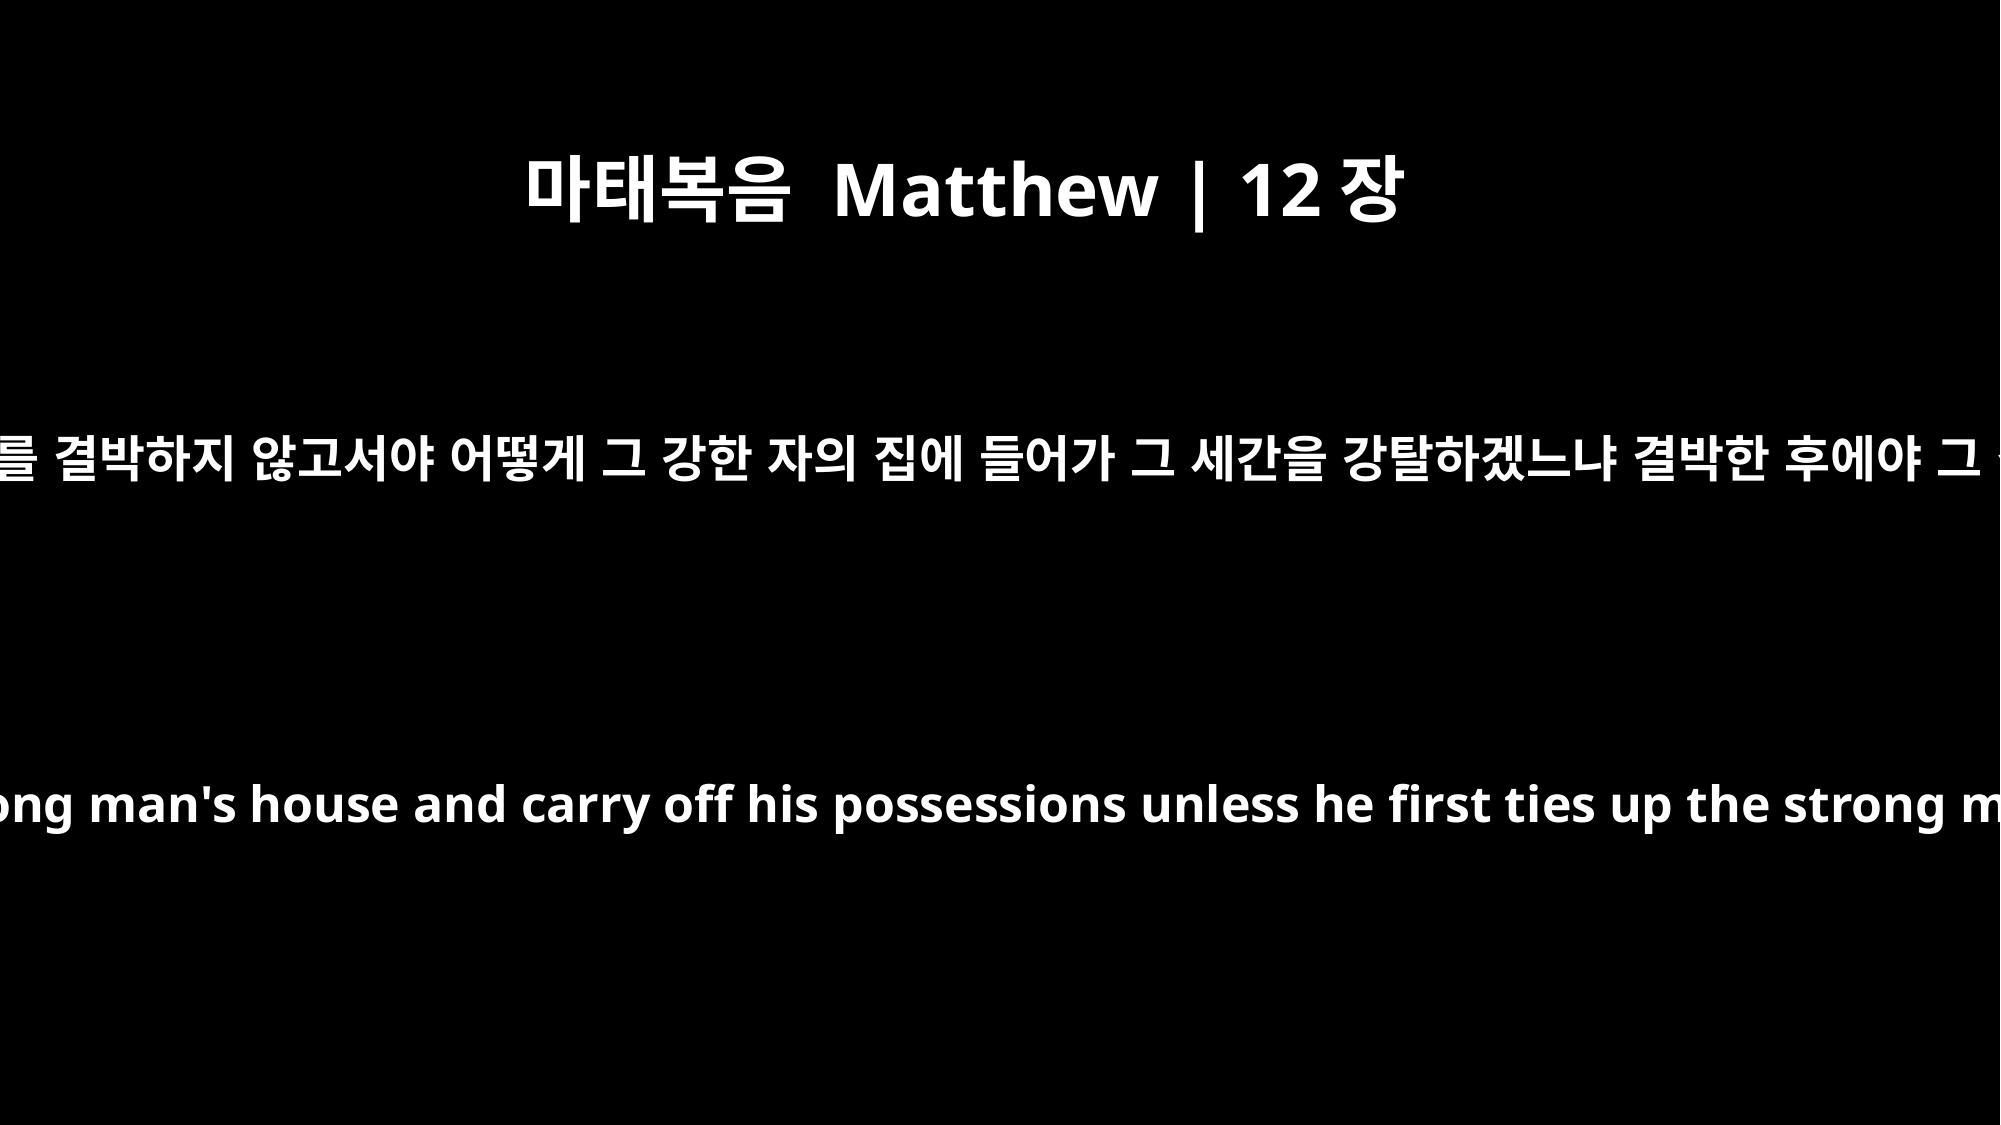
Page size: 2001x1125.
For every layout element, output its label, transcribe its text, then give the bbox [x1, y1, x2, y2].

text_box "Or again, how can anyone enter a strong man's house and carry off his possessions unless he first ties up the strong man? Then he can rob his house. [0, 764, 2000, 840]
text_box 29 사람이 먼저 강한 자를 결박하지 않고서야 어떻게 그 강한 자의 집에 들어가 그 세간을 강탈하겠느냐 결박한 후에야 그 집을 강탈하리라 [0, 359, 2000, 495]
text_box 마태복음 Matthew | 12장 [510, 136, 1422, 239]
